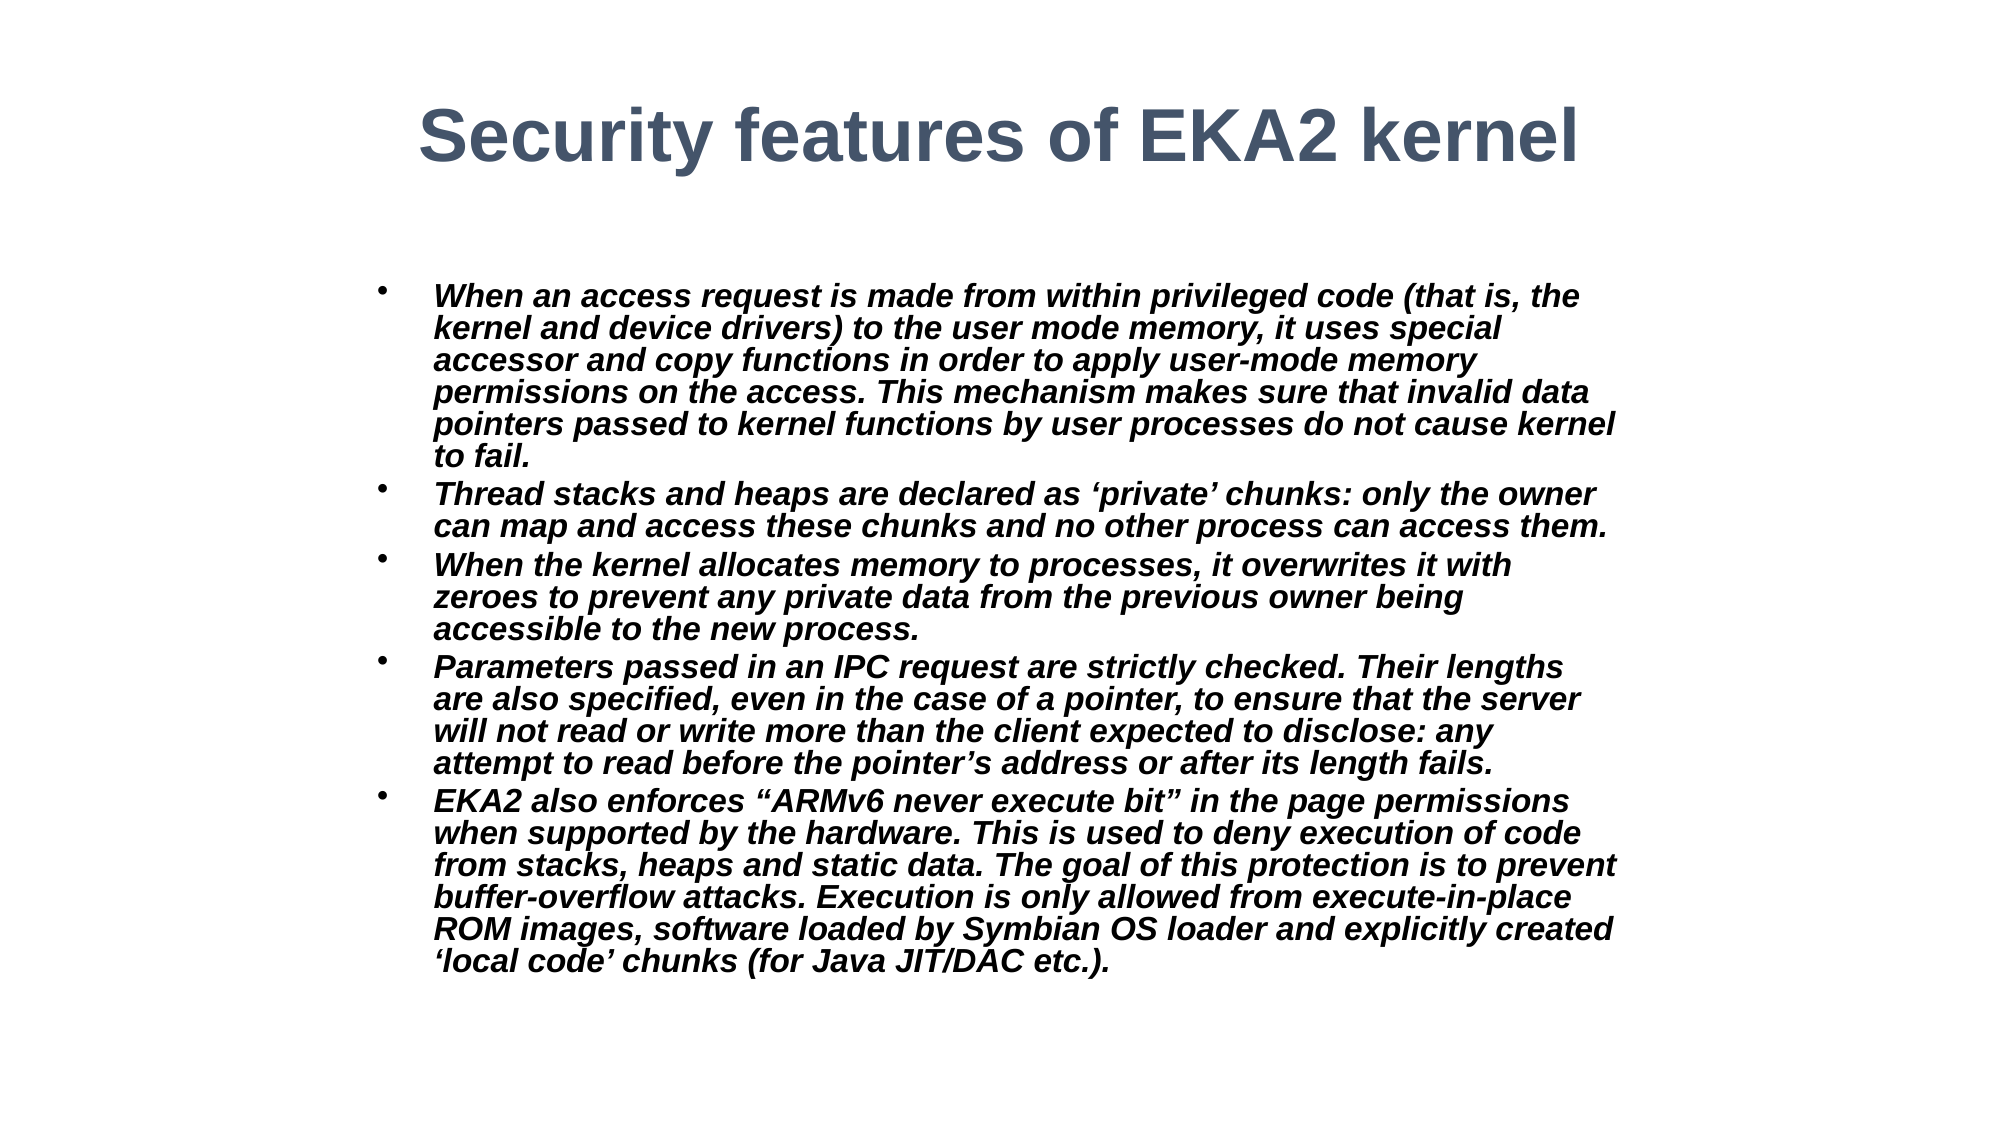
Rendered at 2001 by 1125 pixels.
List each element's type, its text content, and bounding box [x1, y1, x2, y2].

text_box Security features of EKA2 kernel [362, 37, 1638, 225]
text_box When an access request is made from within privileged code (that is, the kernel and device drivers) to the user mode memory, it uses special accessor and copy functions in order to apply user-mode memory permissions on the access. This mechanism makes sure that invalid data pointers passed to kernel functions by user processes do not cause kernel to fail. Thread stacks and heaps are declared as ‘private’ chunks: only the owner can map and access these chunks and no other process can access them. When the kernel allocates memory to processes, it overwrites it with zeroes to prevent any private data from the previous owner being accessible to the new process. Parameters passed in an IPC request are strictly checked. Their lengths are also specified, even in the case of a pointer, to ensure that the server will not read or write more than the client expected to disclose: any attempt to read before the pointer’s address or after its length fails. EKA2 also enforces “ARMv6 never execute bit” in the page permissions when supported by the hardware. This is used to deny execution of code from stacks, heaps and static data. The goal of this protection is to prevent buffer-overflow attacks. Execution is only allowed from execute-in-place ROM images, software loaded by Symbian OS loader and explicitly created ‘local code’ chunks (for Java JIT/DAC etc.). [362, 275, 1638, 1000]
